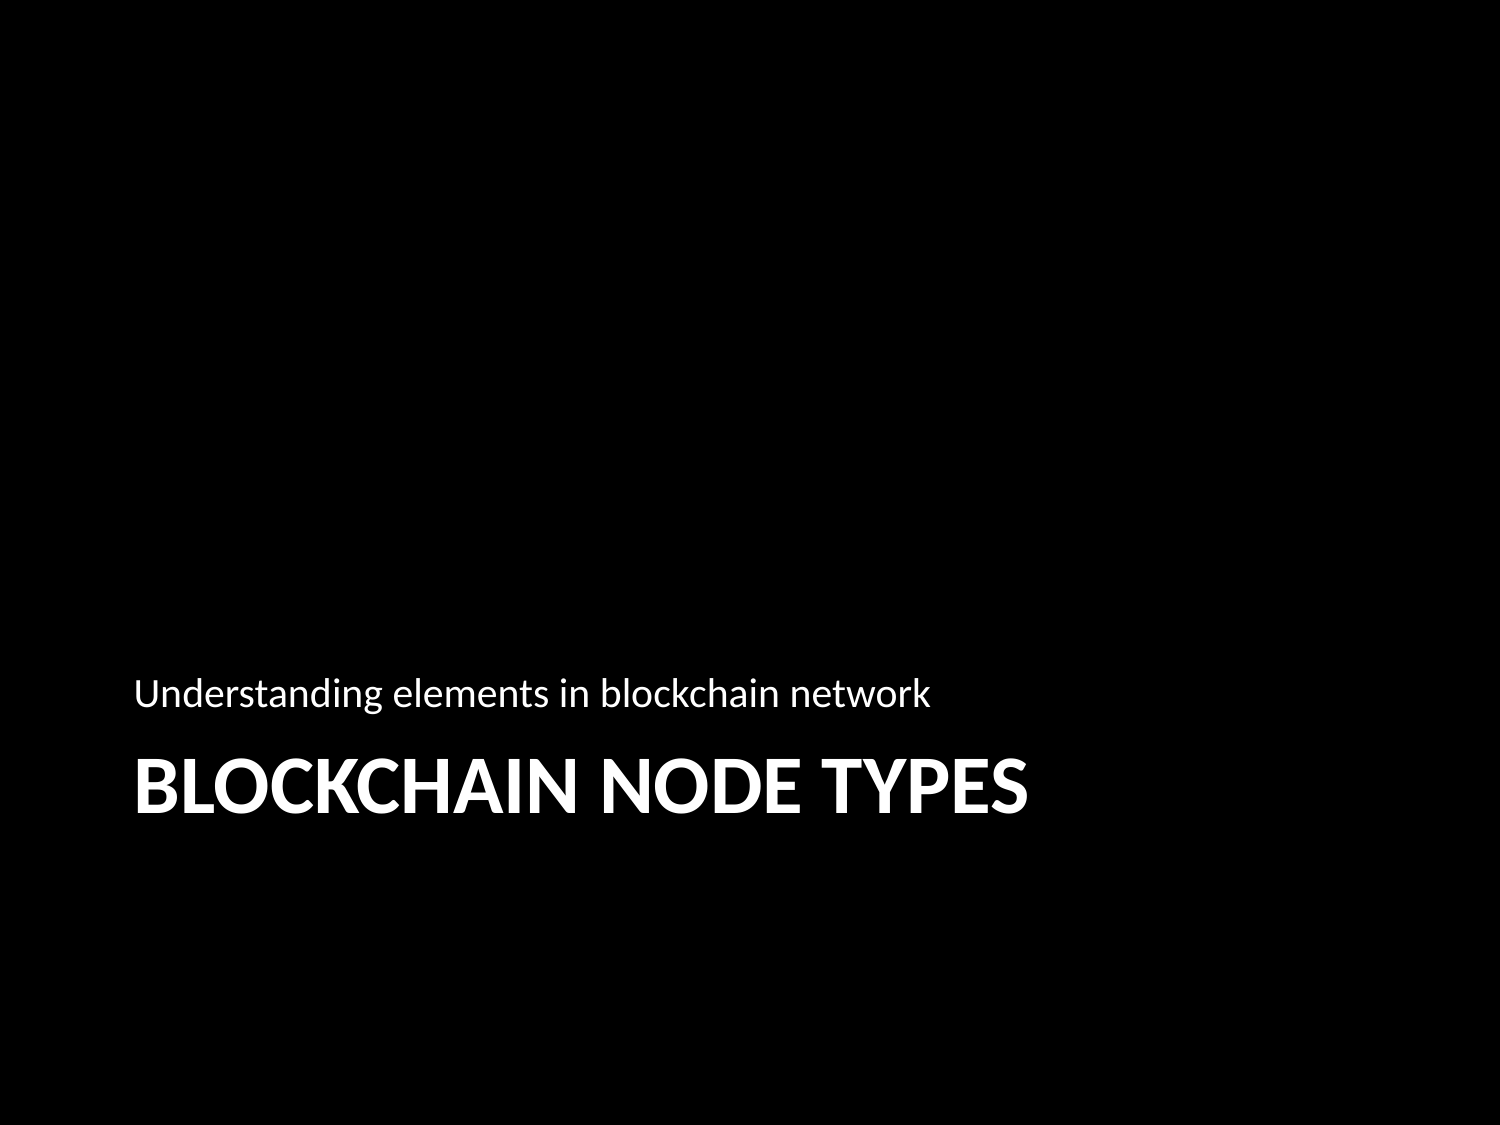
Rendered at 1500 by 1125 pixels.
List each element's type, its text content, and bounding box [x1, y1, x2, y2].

title Blockchain Node TYPES [118, 723, 1394, 947]
list Understanding elements in blockchain network [118, 476, 1394, 723]
